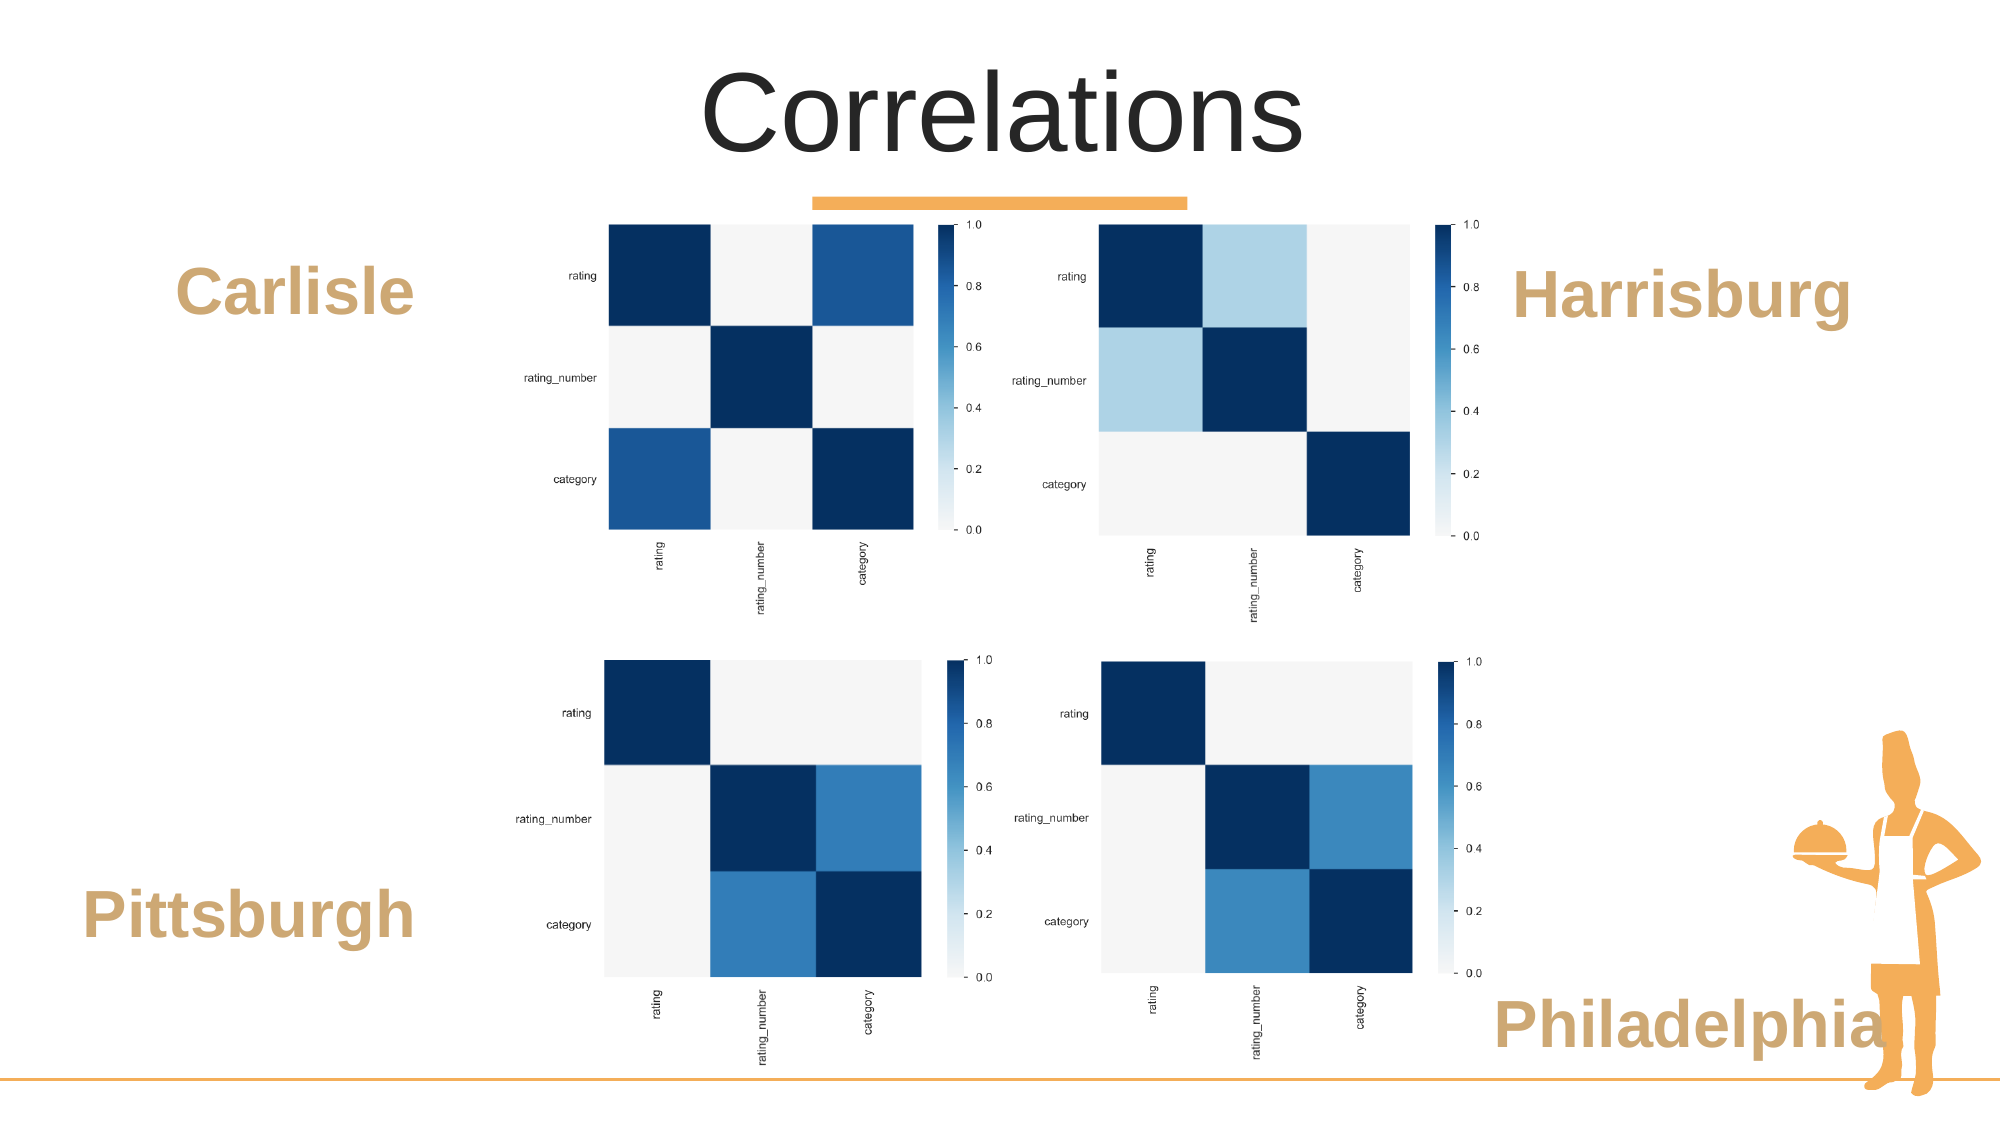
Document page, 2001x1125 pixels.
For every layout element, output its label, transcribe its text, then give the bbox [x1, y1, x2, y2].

picture [1007, 655, 1498, 1073]
picture [515, 210, 1483, 628]
text_box Philadelphia [1498, 973, 1967, 1069]
text_box Harrisburg [1497, 243, 1985, 338]
text_box Pittsburgh [0, 863, 431, 959]
list Correlations [53, 55, 1952, 175]
picture [504, 652, 1000, 1070]
text_box Carlisle [88, 240, 431, 336]
